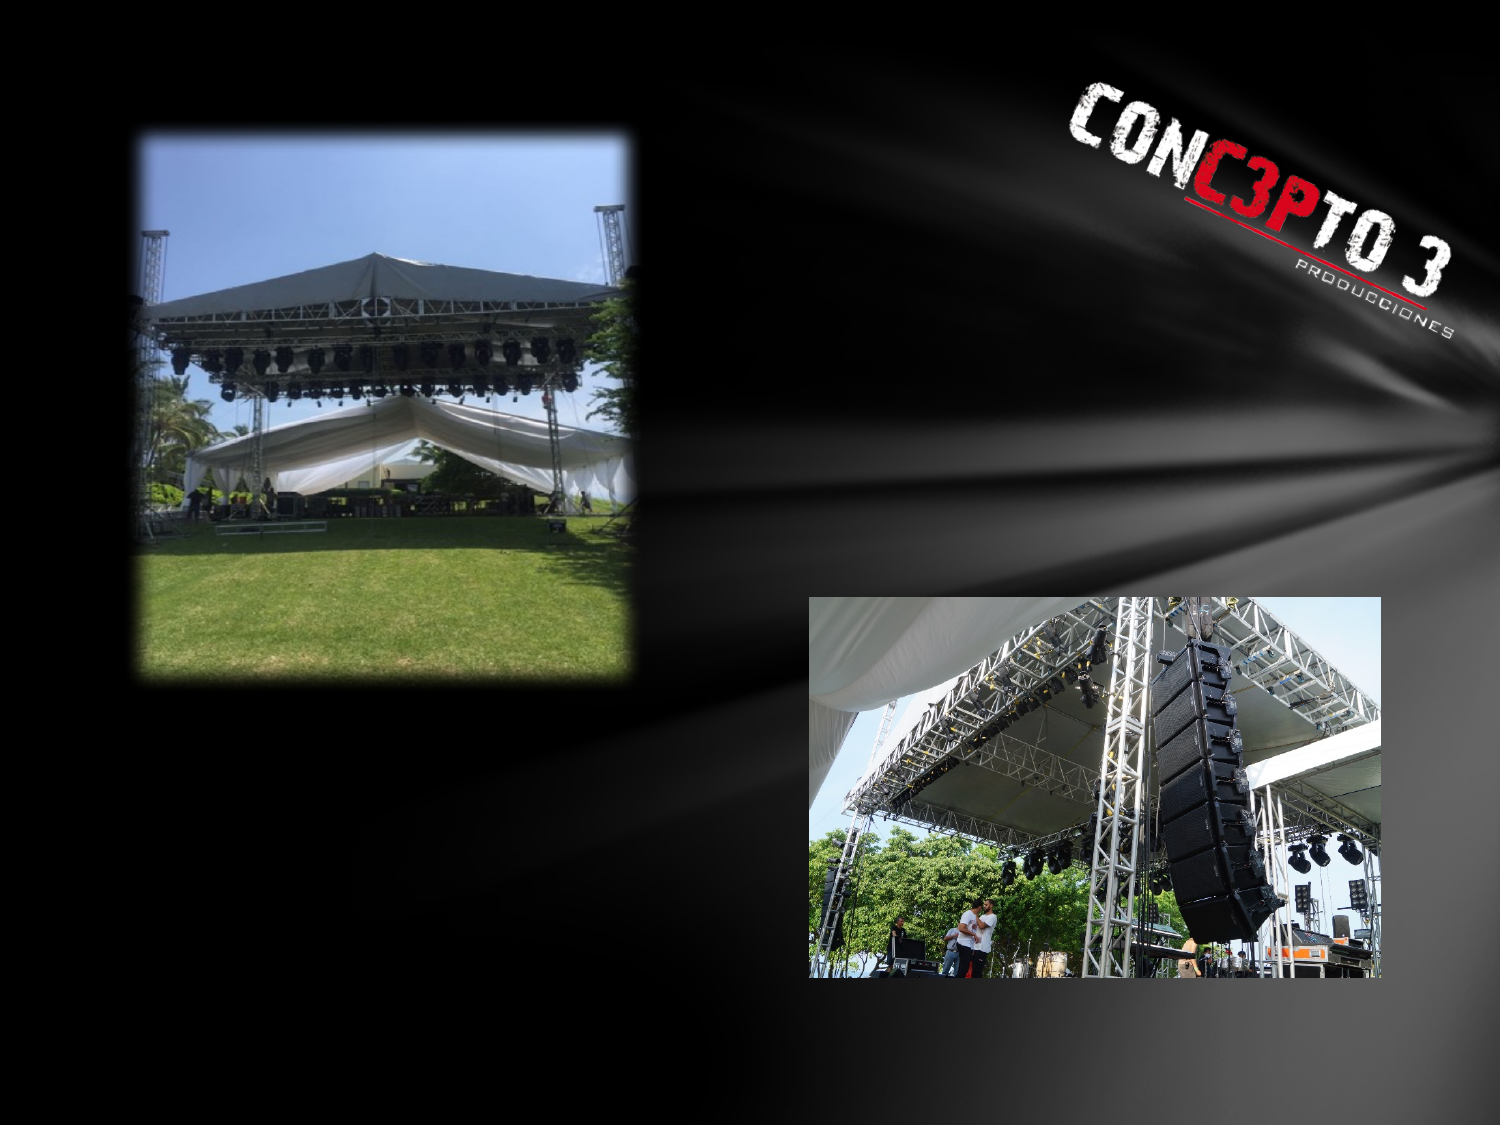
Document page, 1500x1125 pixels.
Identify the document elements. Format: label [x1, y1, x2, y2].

picture [1028, 136, 1498, 279]
picture [123, 118, 644, 693]
picture [808, 597, 1381, 978]
picture [1267, 288, 1485, 373]
picture [1042, 42, 1259, 127]
